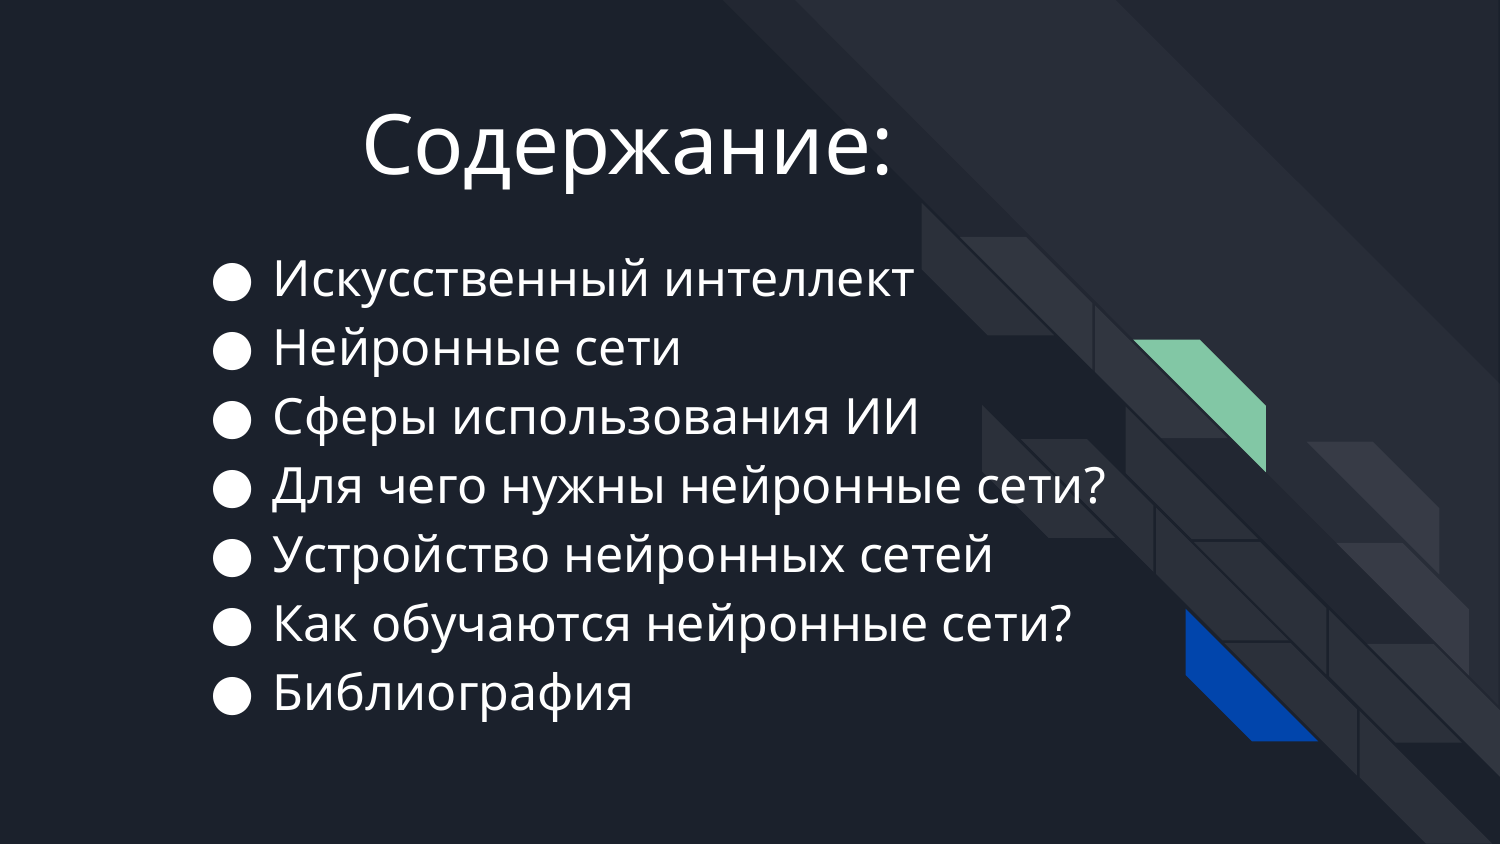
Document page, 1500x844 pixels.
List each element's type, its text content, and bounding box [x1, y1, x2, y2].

list Искусственный интеллект Нейронные сети Сферы использования ИИ Для чего нужны нейронные сети? Устройство нейронных сетей Как обучаются нейронные сети? Библиография [182, 222, 1222, 726]
title Содержание: [182, 76, 1072, 197]
